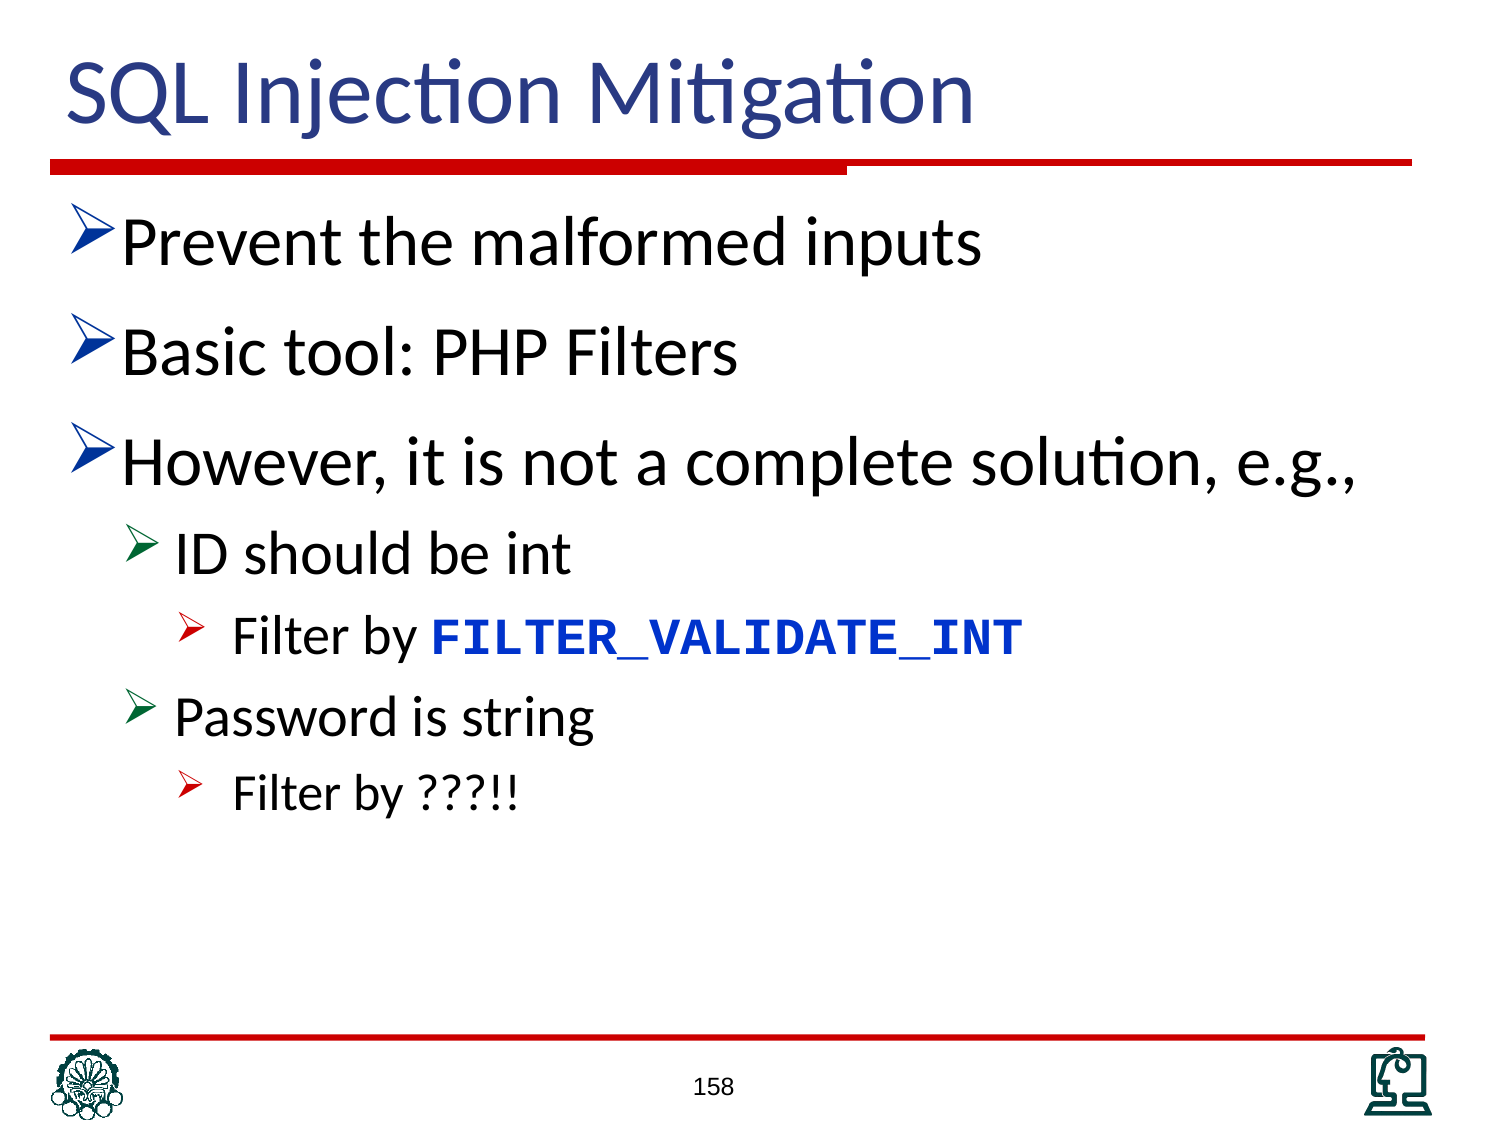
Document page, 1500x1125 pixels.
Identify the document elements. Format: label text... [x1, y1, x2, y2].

title SQL Injection Mitigation [49, 24, 1438, 151]
slide_number 158 [649, 1062, 751, 1103]
list Prevent the malformed inputs Basic tool: PHP Filters However, it is not a complete solution, e.g., ID should be int Filter by FILTER_VALIDATE_INT Password is string Filter by ???!! [49, 187, 1426, 1038]
picture [1362, 1045, 1438, 1119]
picture [50, 1047, 125, 1122]
